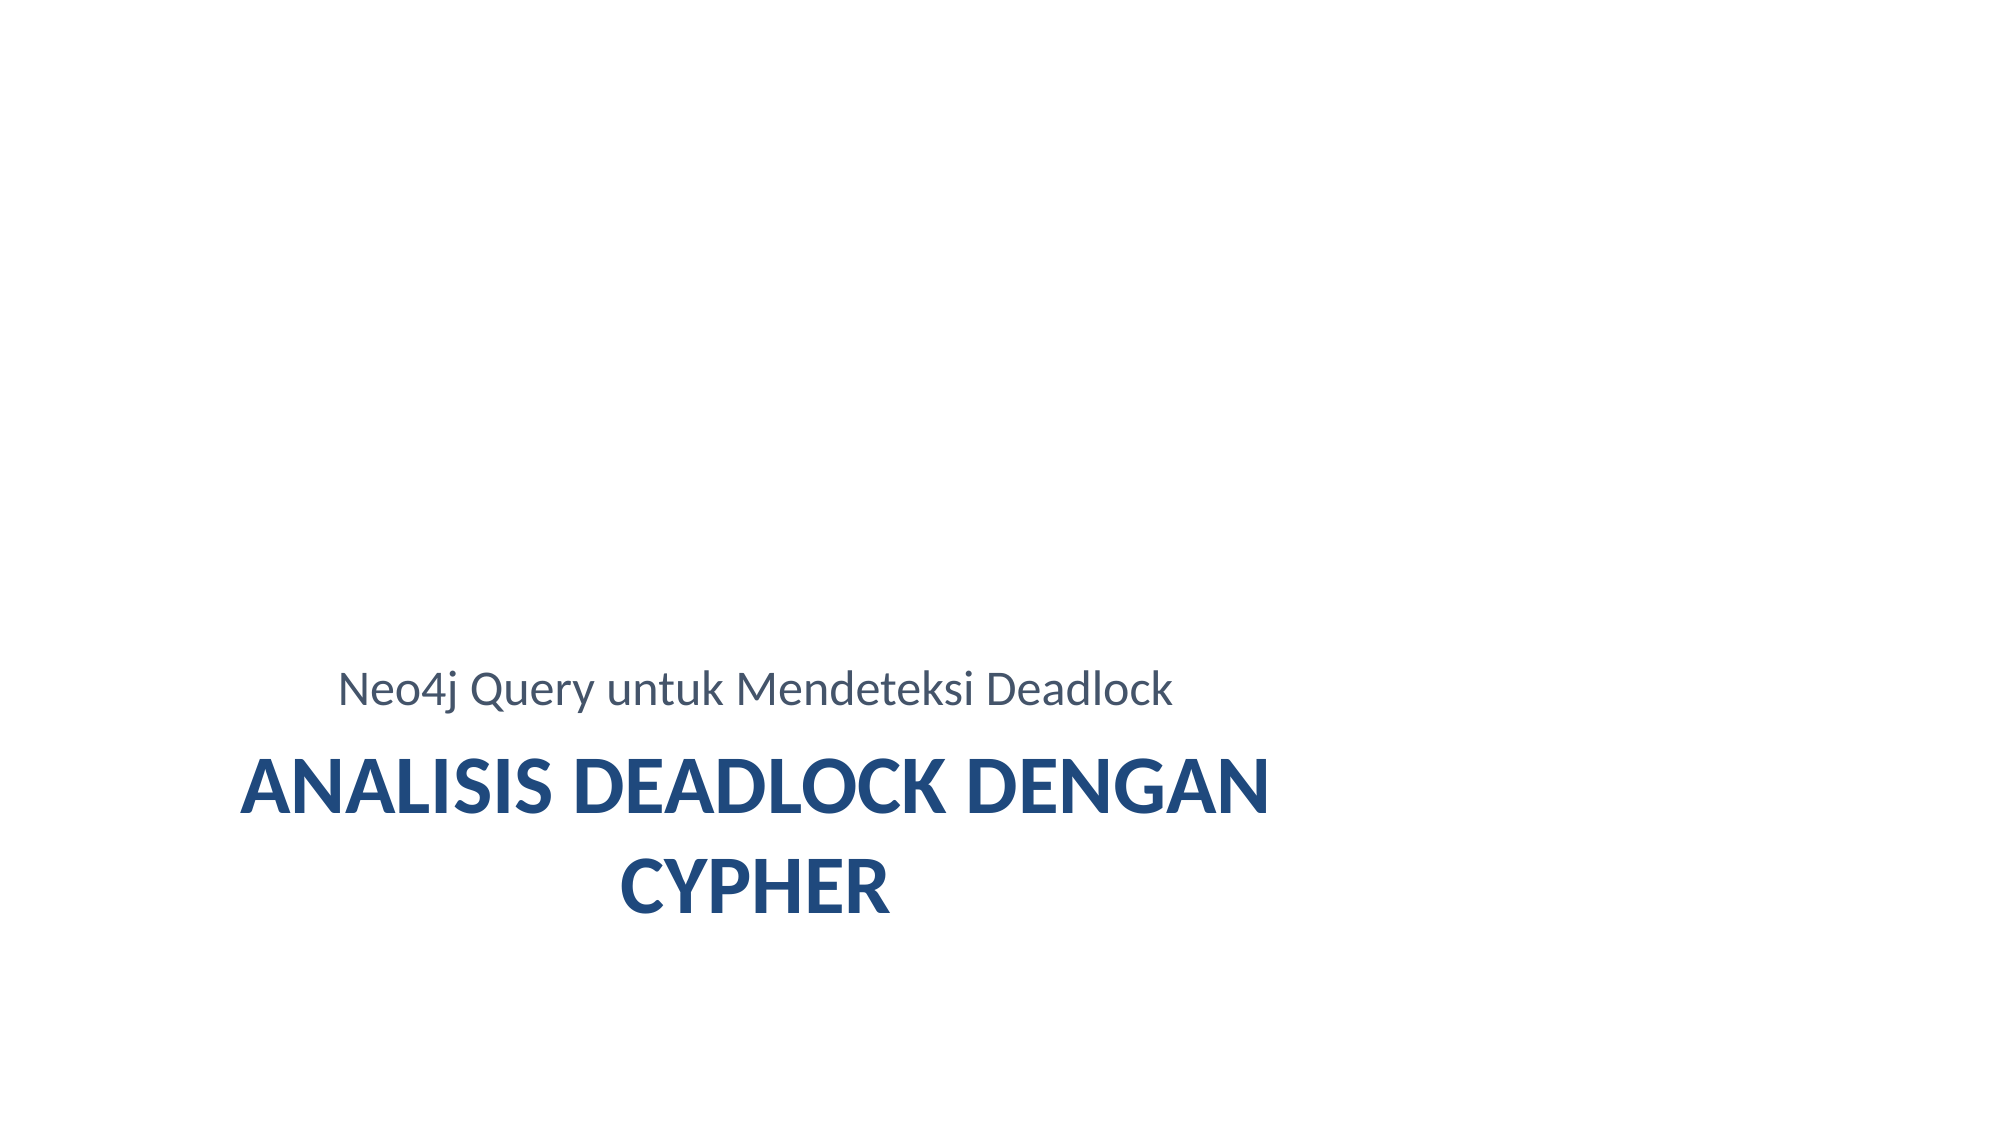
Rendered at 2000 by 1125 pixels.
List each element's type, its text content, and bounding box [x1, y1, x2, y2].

list Neo4j Query untuk Mendeteksi Deadlock [118, 476, 1394, 723]
title Analisis Deadlock dengan Cypher [118, 723, 1394, 947]
